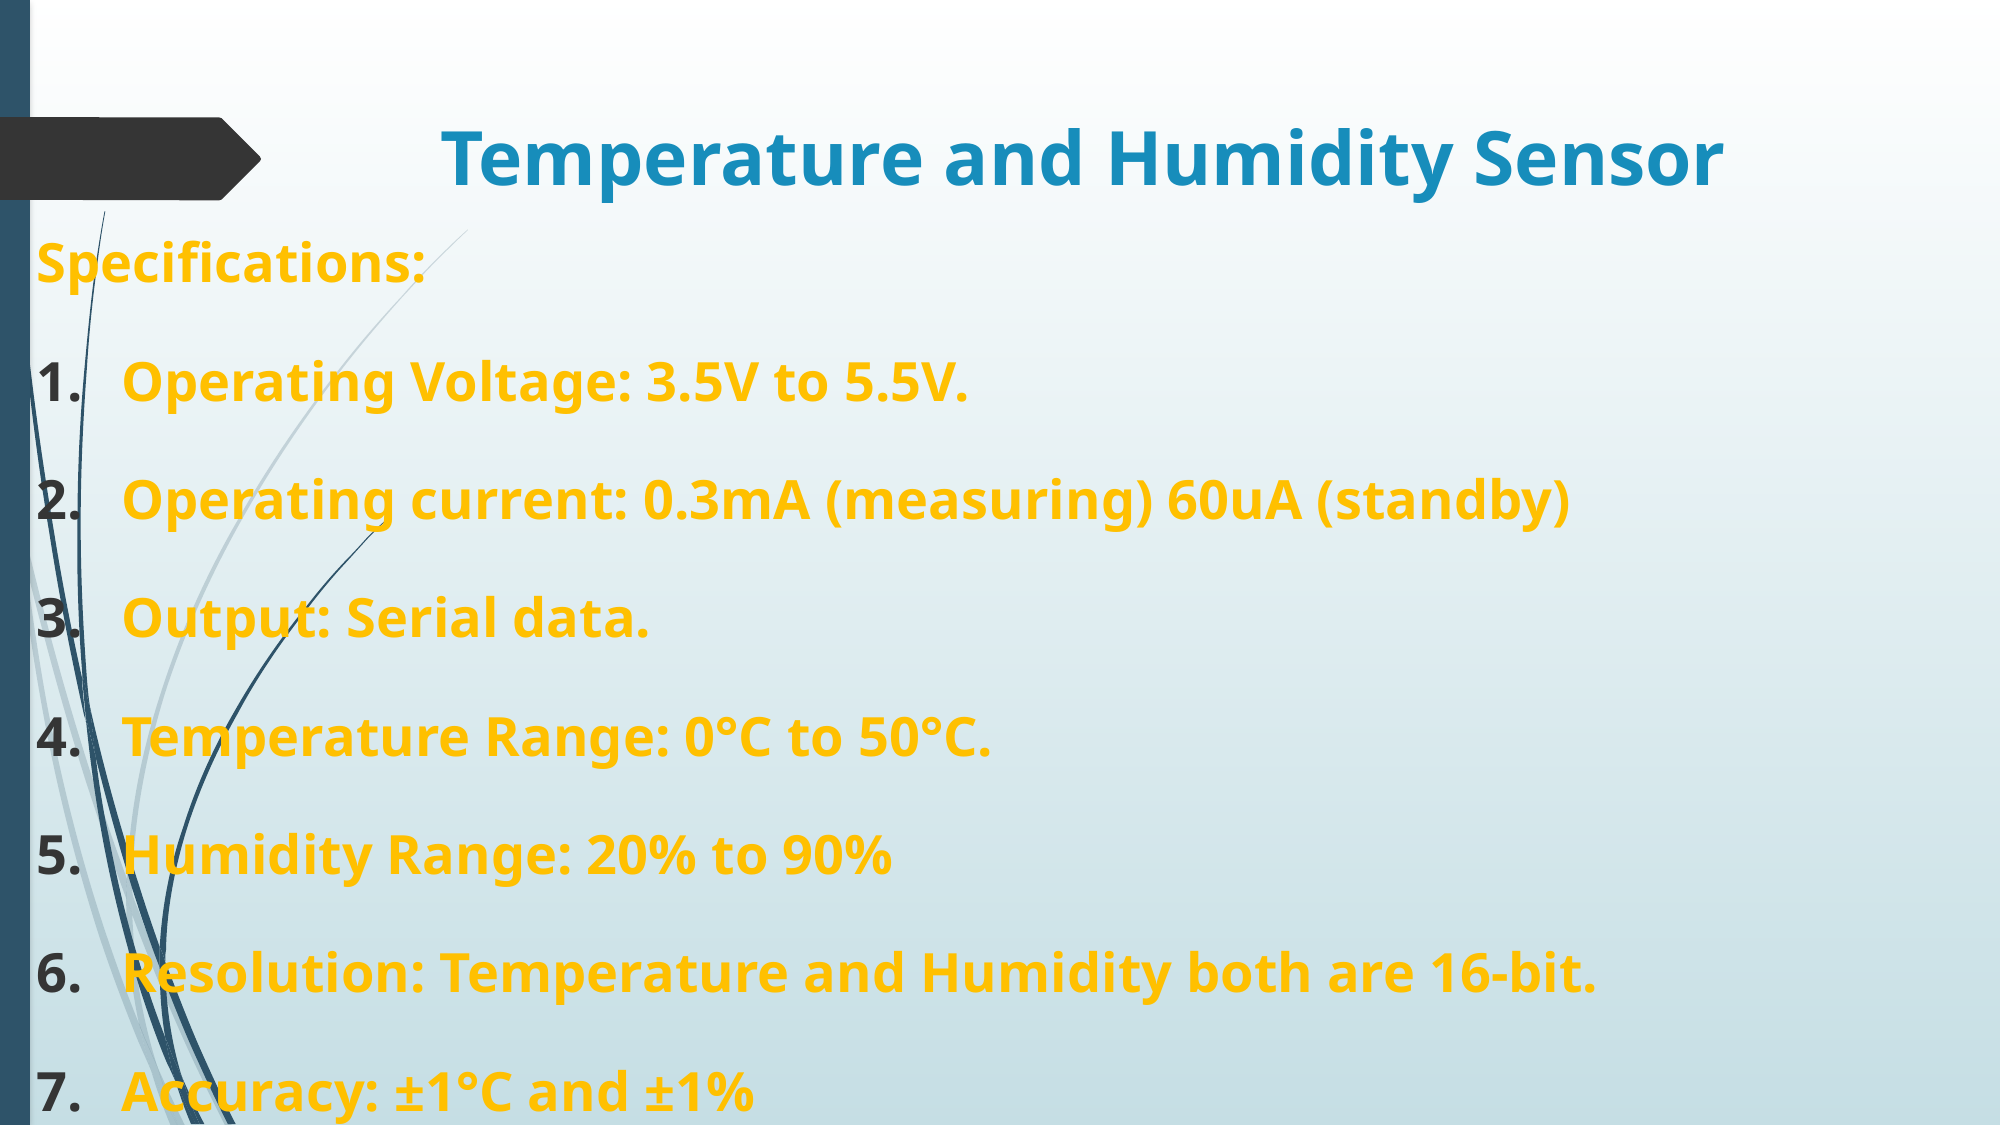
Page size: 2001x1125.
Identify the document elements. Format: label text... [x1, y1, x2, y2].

title Temperature and Humidity Sensor [425, 102, 1888, 188]
list Specifications: Operating Voltage: 3.5V to 5.5V. Operating current: 0.3mA (measuring) 60uA (standby) Output: Serial data. Temperature Range: 0°C to 50°C. Humidity Range: 20% to 90% Resolution: Temperature and Humidity both are 16-bit. Accuracy: ±1°C and ±1% [21, 188, 1979, 1106]
